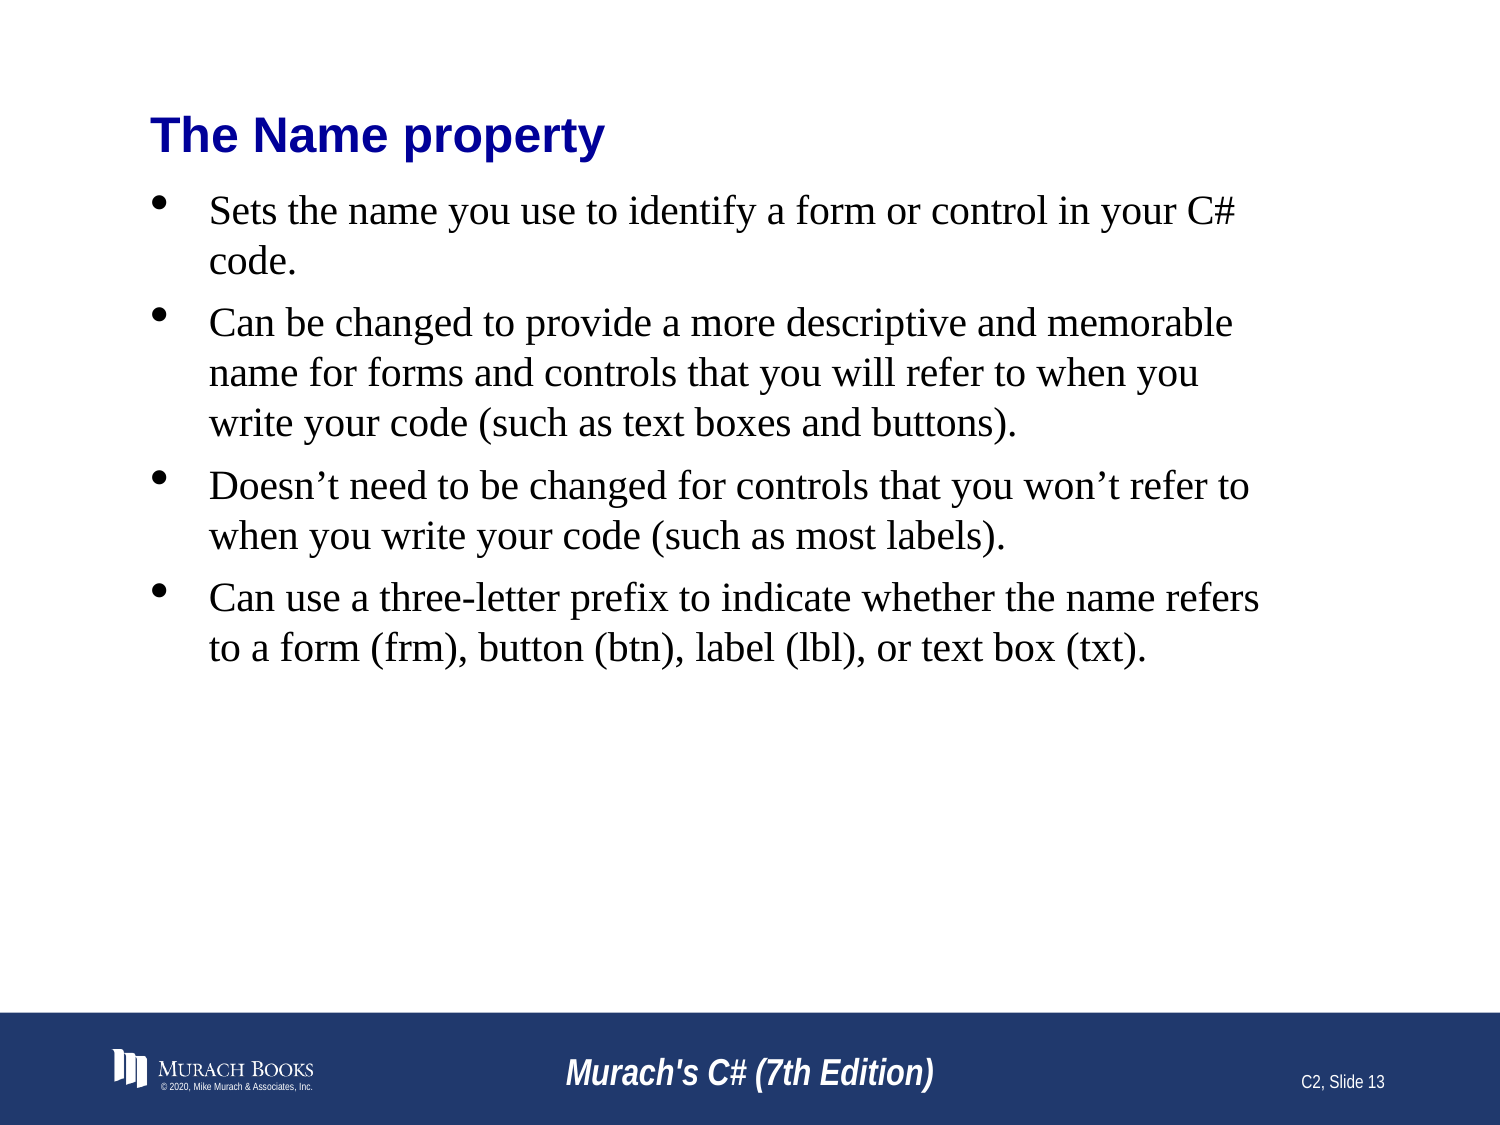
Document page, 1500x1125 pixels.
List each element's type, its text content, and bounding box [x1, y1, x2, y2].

slide_number Murach's C# (7th Edition) [463, 1025, 1050, 1100]
slide_number C2, Slide 13 [1087, 1025, 1400, 1100]
footer © 2020, Mike Murach & Associates, Inc. [12, 1025, 463, 1100]
title The Name property [150, 102, 1350, 164]
list Sets the name you use to identify a form or control in your C# code. Can be changed to provide a more descriptive and memorable name for forms and controls that you will refer to when you write your code (such as text boxes and buttons). Doesn’t need to be changed for controls that you won’t refer to when you write your code (such as most labels). Can use a three-letter prefix to indicate whether the name refers to a form (frm), button (btn), label (lbl), or text box (txt). [137, 174, 1350, 975]
